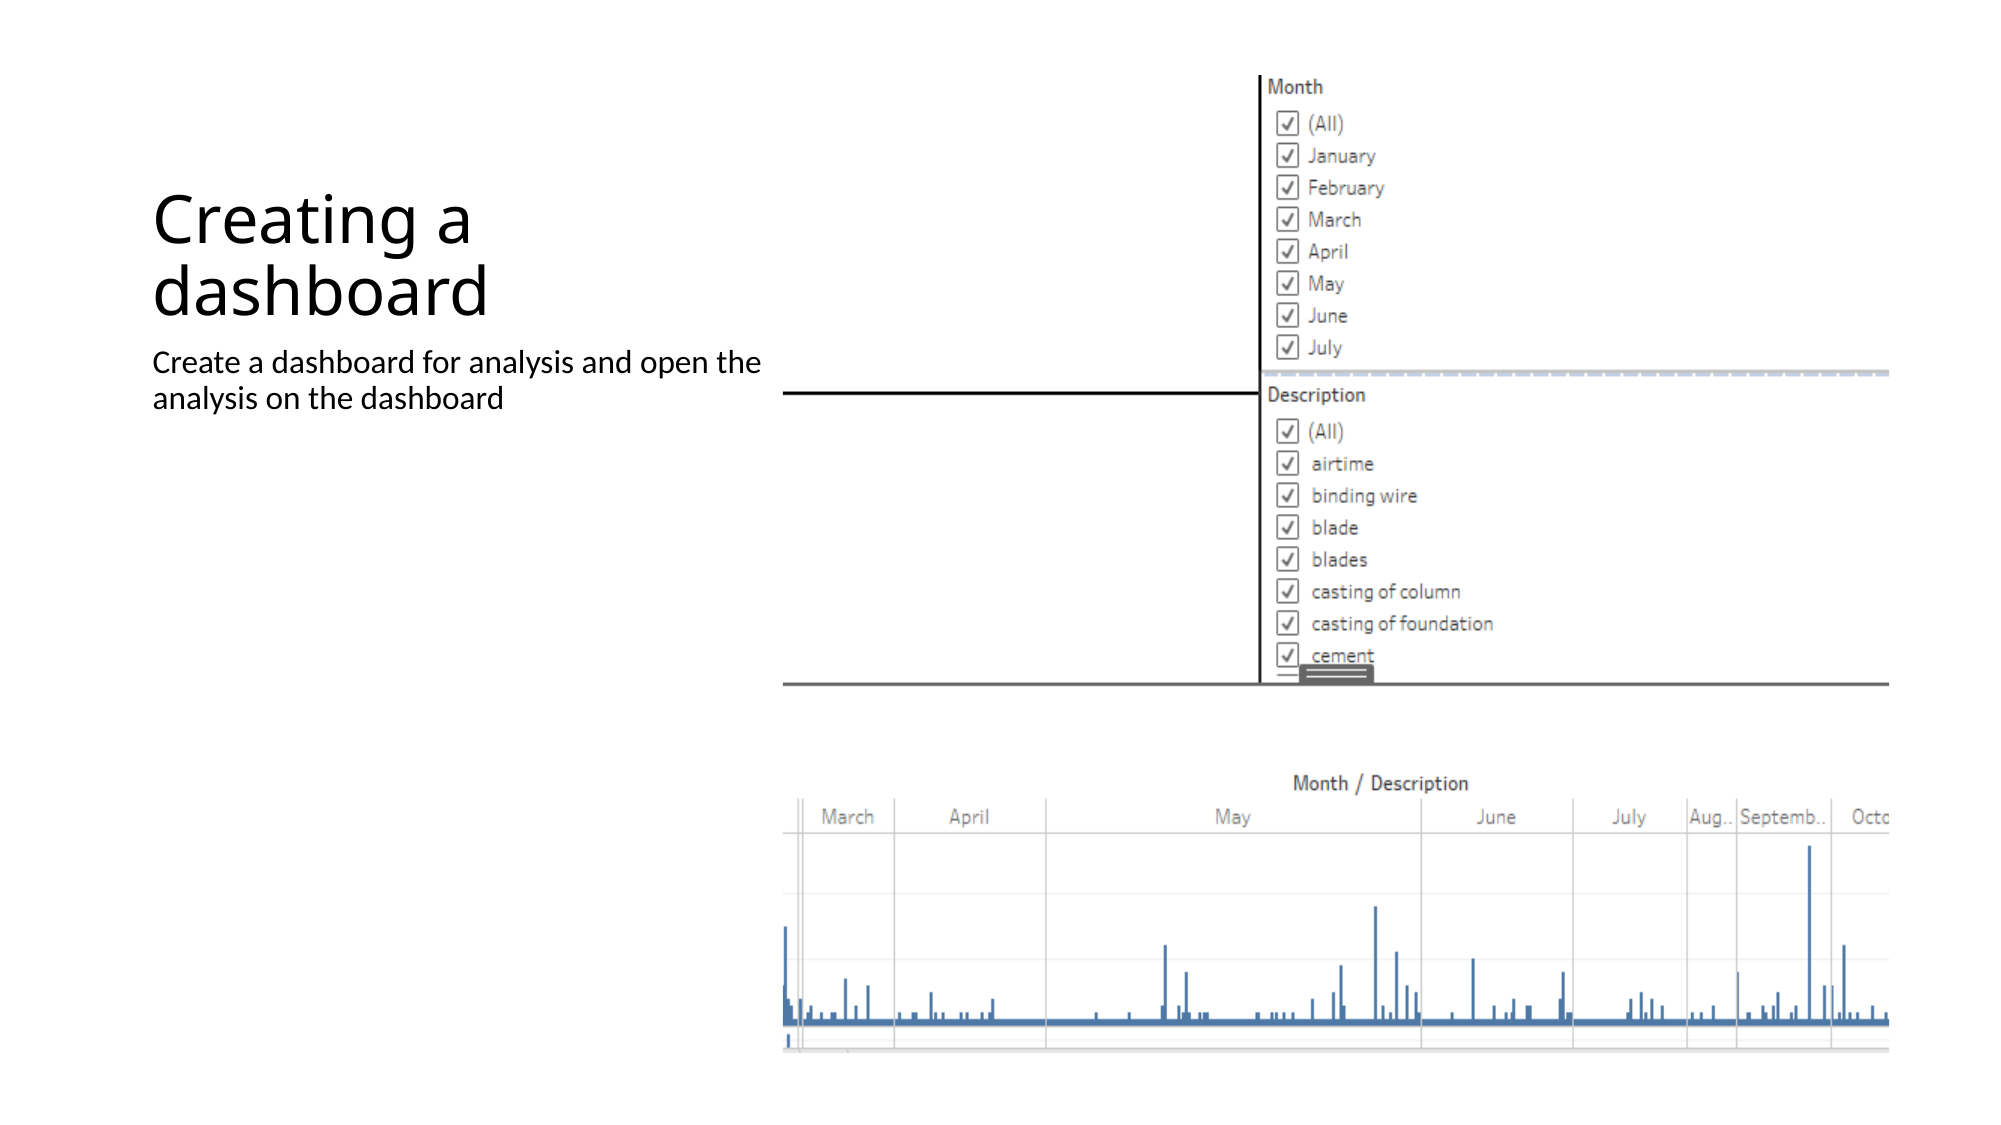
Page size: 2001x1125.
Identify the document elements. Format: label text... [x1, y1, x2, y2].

list Create a dashboard for analysis and open the analysis on the dashboard [137, 337, 782, 963]
picture [782, 74, 1890, 1053]
title Creating a dashboard [137, 75, 782, 337]
